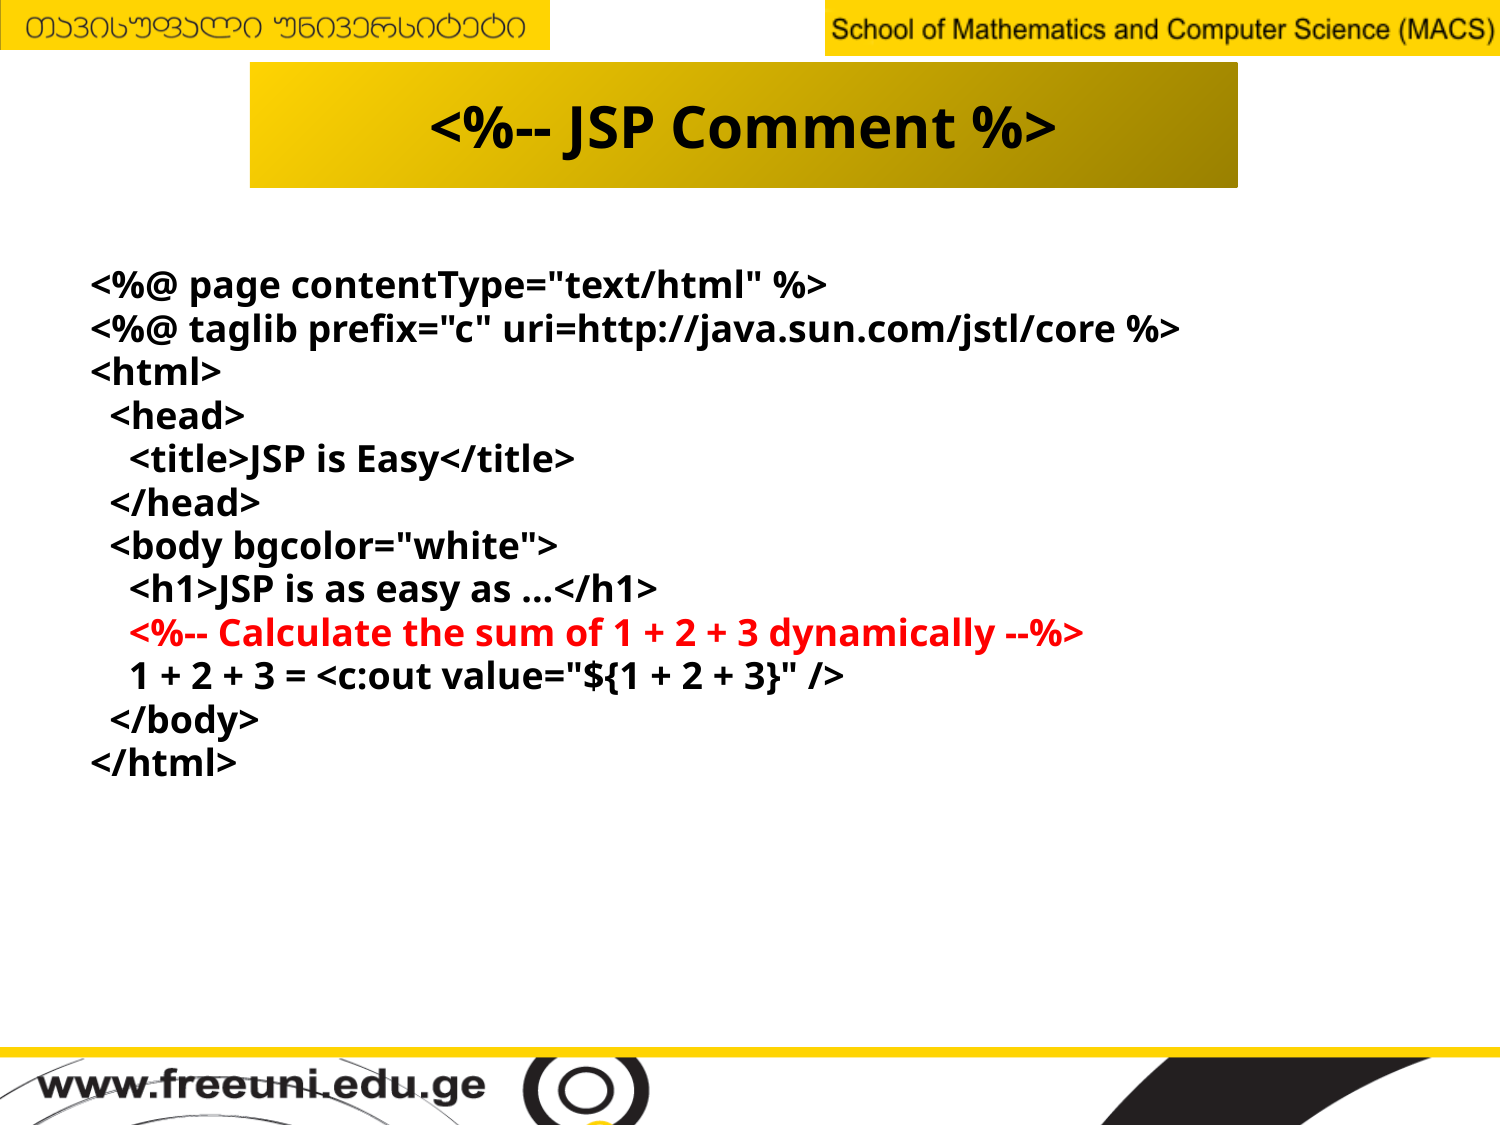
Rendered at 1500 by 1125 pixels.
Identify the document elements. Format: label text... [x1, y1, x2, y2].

picture [0, 1047, 1500, 1125]
text_box <%-- JSP Comment %> [249, 62, 1238, 188]
picture [0, 0, 551, 50]
picture [824, 0, 1500, 56]
text_box <%@ page contentType="text/html" %> <%@ taglib prefix="c" uri=http://java.sun.com/jstl/core %> <html> <head> <title>JSP is Easy</title> </head> <body bgcolor="white"> <h1>JSP is as easy as ...</h1> <%-- Calculate the sum of 1 + 2 + 3 dynamically --%> 1 + 2 + 3 = <c:out value="${1 + 2 + 3}" /> </body> </html> [74, 262, 1500, 1005]
